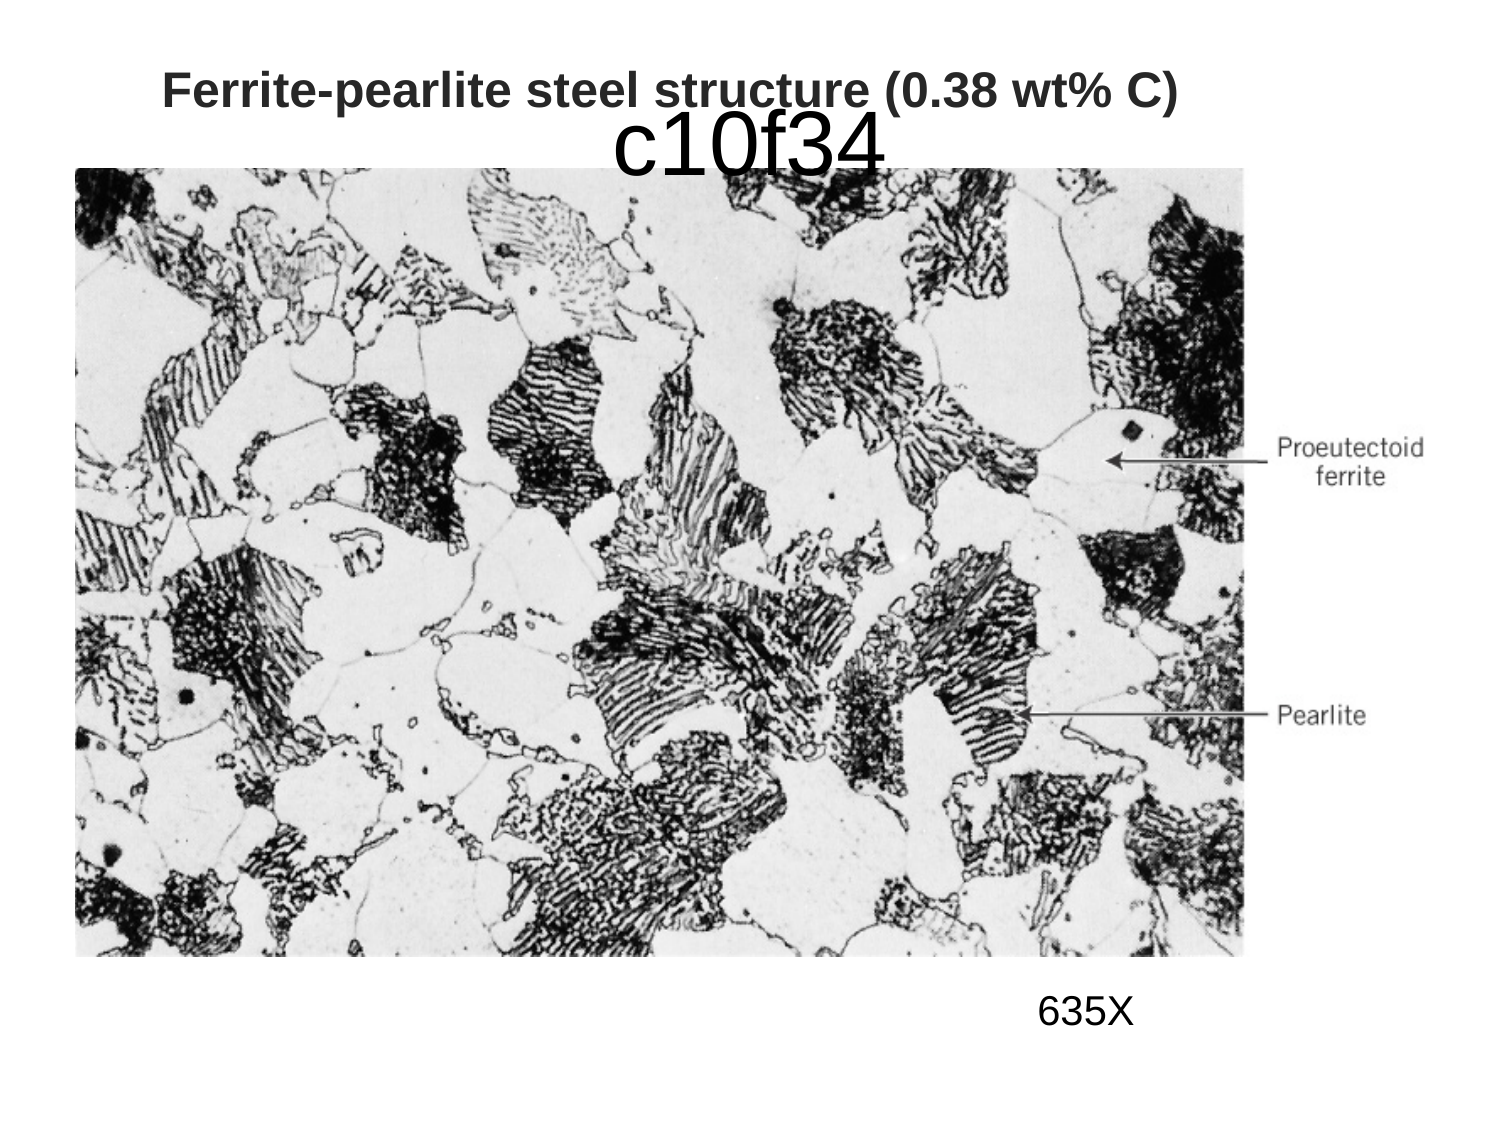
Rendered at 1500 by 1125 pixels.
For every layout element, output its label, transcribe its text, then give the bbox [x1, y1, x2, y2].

title c10f34 [74, 44, 1426, 168]
picture [74, 168, 1426, 957]
text_box 635X [1022, 976, 1150, 1042]
